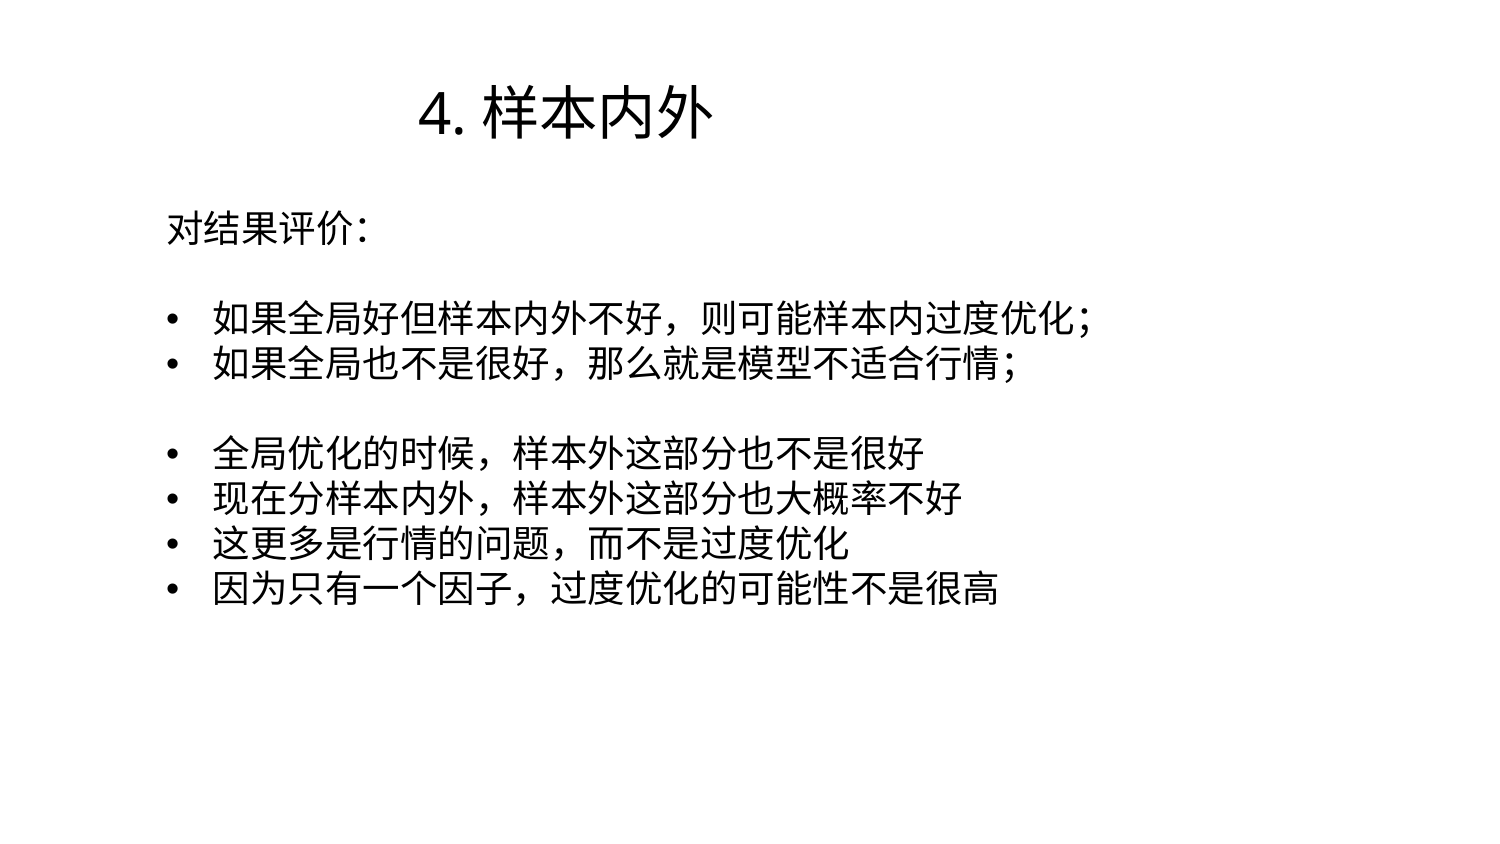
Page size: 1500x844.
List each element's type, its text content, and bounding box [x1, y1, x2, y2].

text_box 对结果评价： 如果全局好但样本内外不好，则可能样本内过度优化； 如果全局也不是很好，那么就是模型不适合行情； 全局优化的时候，样本外这部分也不是很好 现在分样本内外，样本外这部分也大概率不好 这更多是行情的问题，而不是过度优化 因为只有一个因子，过度优化的可能性不是很高 [151, 198, 1193, 708]
title 4.样本内外 [403, 76, 1500, 180]
